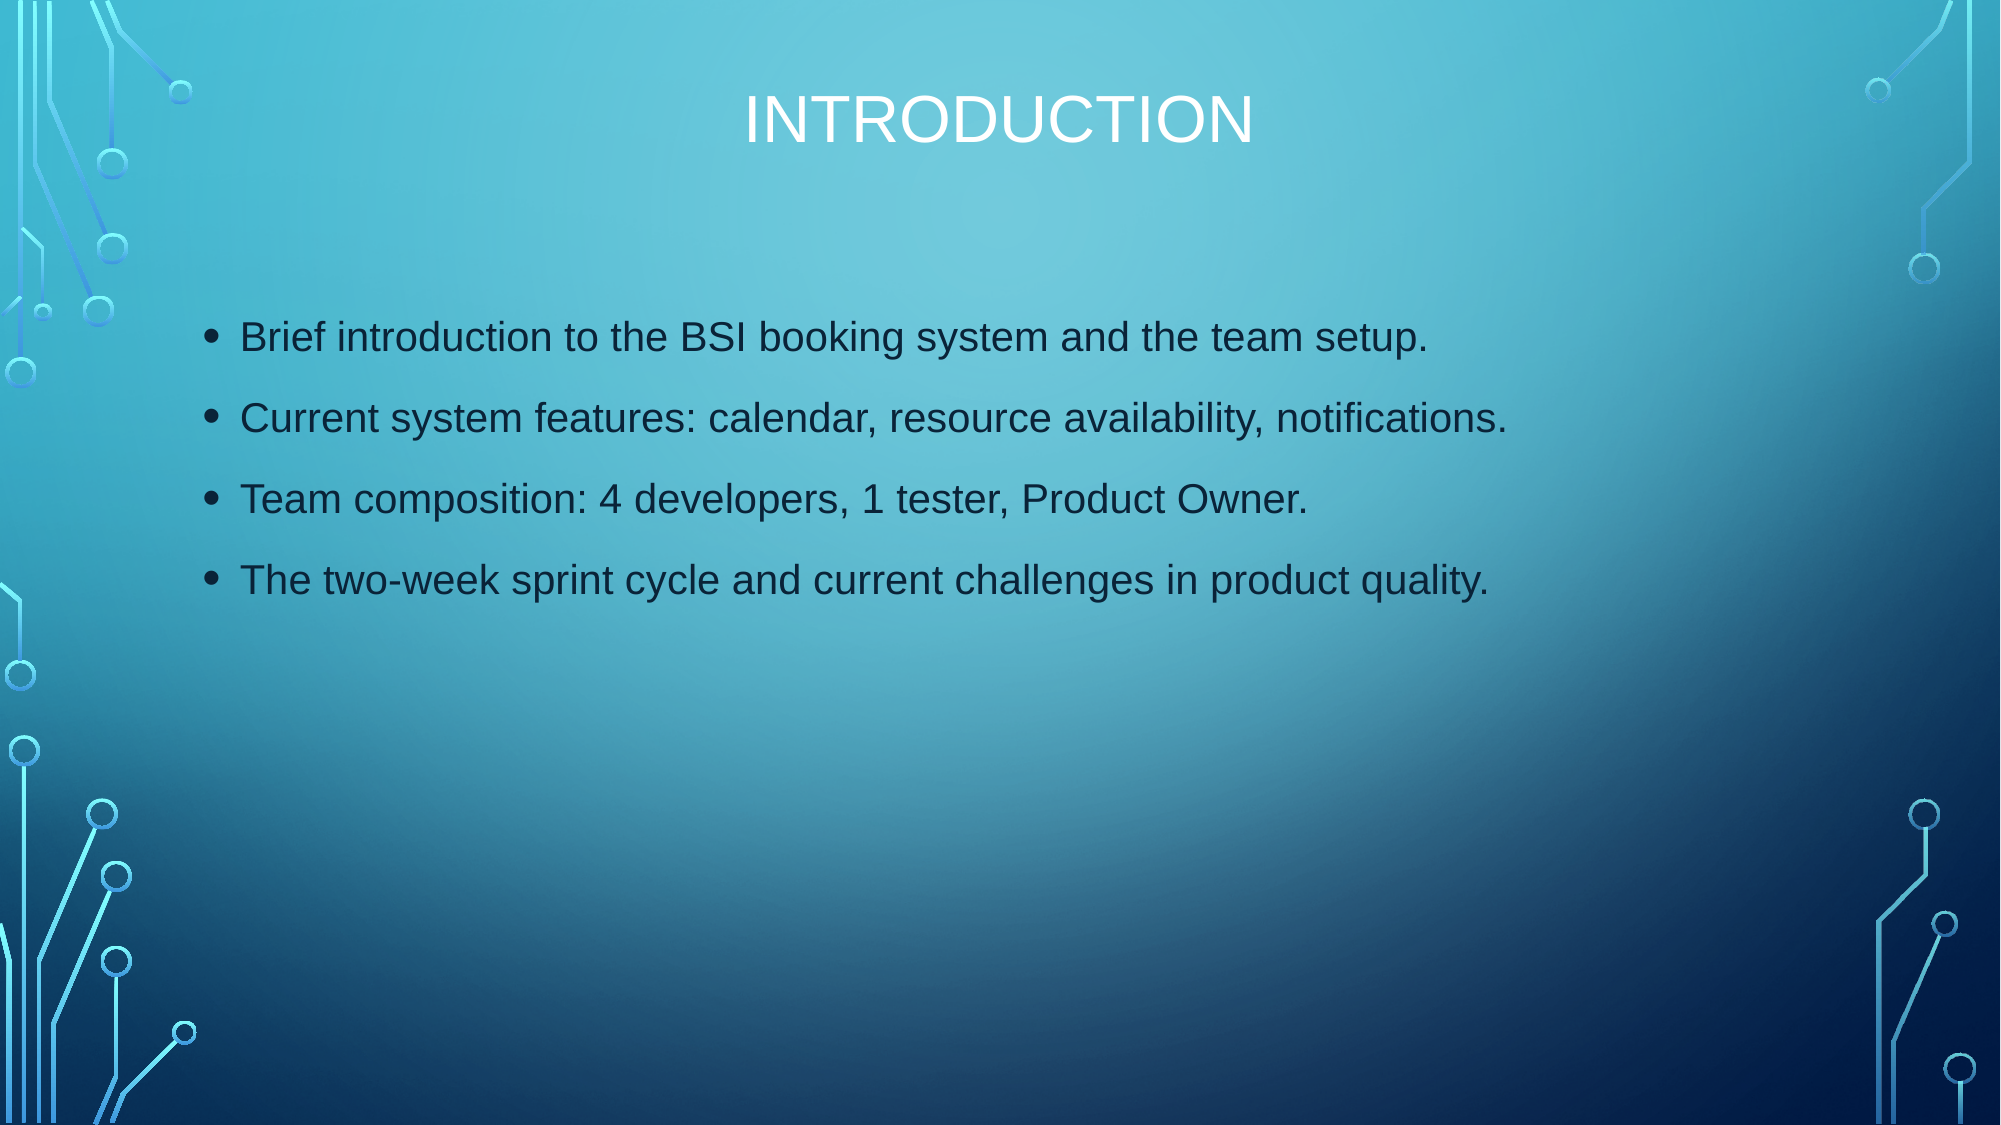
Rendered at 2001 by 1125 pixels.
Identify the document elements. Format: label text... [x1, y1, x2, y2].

title Introduction [187, 0, 1813, 243]
list Brief introduction to the BSI booking system and the team setup. Current system features: calendar, resource availability, notifications. Team composition: 4 developers, 1 tester, Product Owner. The two-week sprint cycle and current challenges in product quality. [187, 292, 1813, 874]
